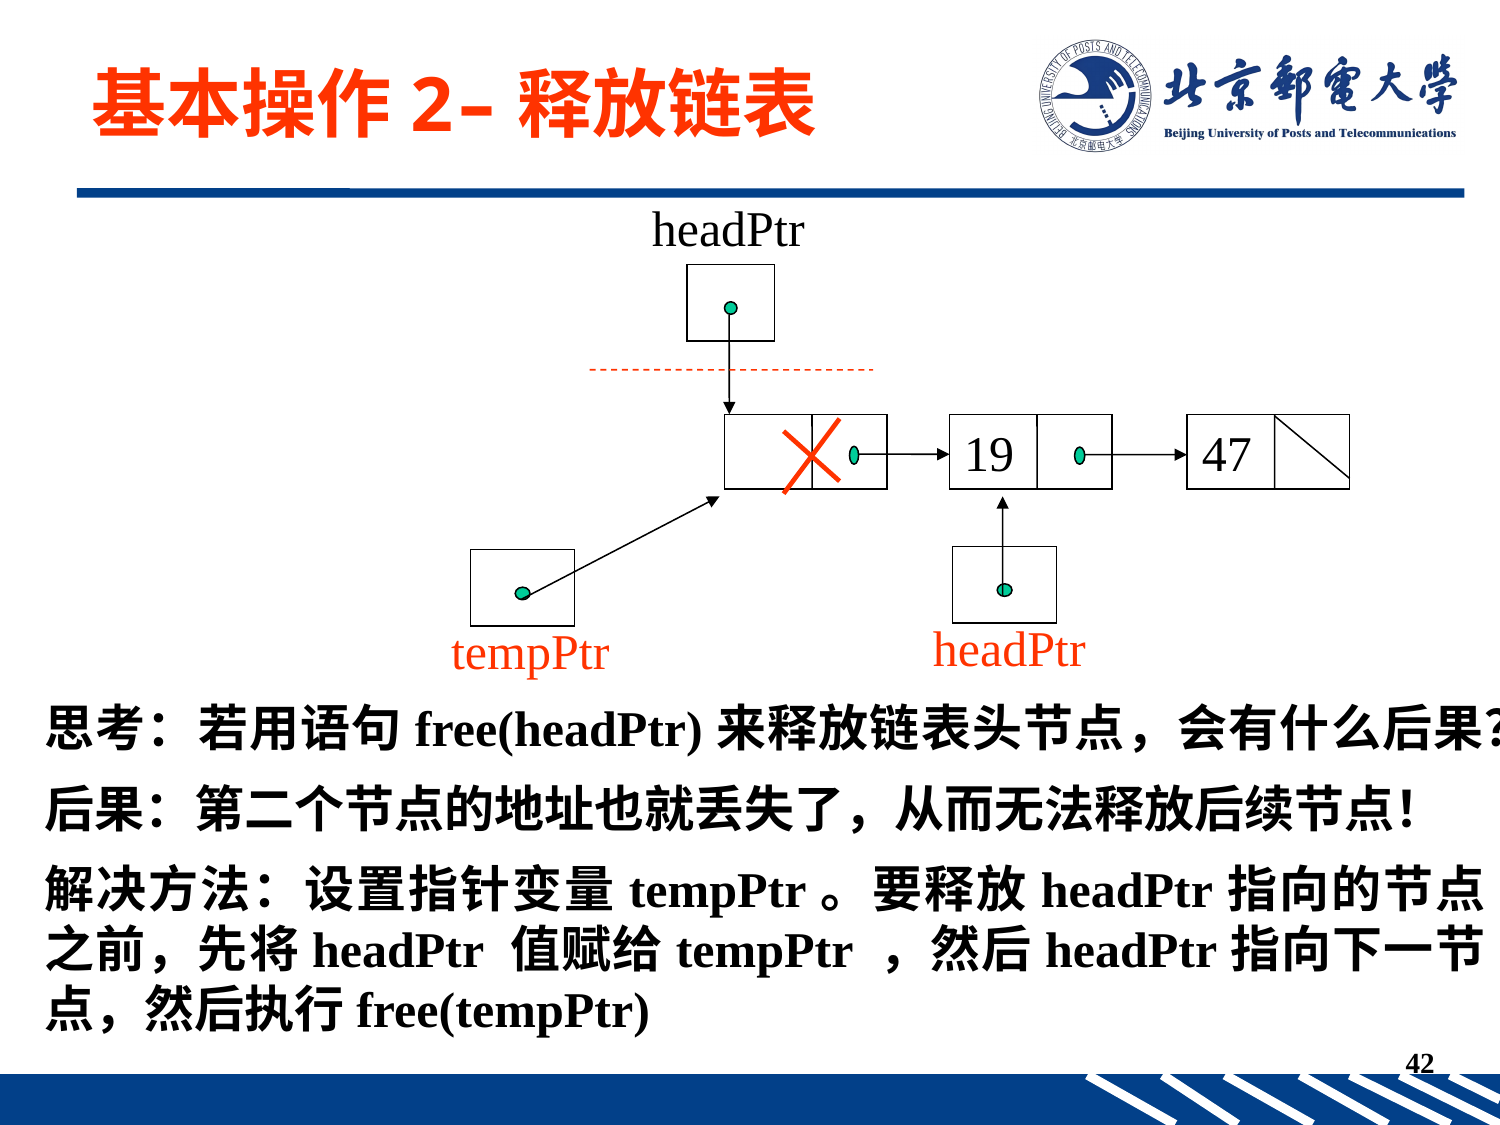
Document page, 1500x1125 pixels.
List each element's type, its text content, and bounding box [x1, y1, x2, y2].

text_box 42 [1137, 1046, 1450, 1113]
text_box 思考：若用语句free(headPtr)来释放链表头节点，会有什么后果？ 后果：第二个节点的地址也就丢失了，从而无法释放后续节点！ 解决方法：设置指针变量tempPtr。要释放headPtr指向的节点之前，先将headPtr 值赋给tempPtr ，然后headPtr指向下一节点，然后执行free(tempPtr) [29, 688, 1500, 1046]
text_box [1074, 446, 1188, 465]
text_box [1186, 414, 1350, 492]
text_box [783, 418, 840, 494]
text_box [844, 470, 888, 492]
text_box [849, 446, 950, 465]
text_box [724, 424, 778, 492]
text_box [842, 414, 888, 446]
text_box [435, 496, 1156, 688]
text_box 基本操作2–释放链表 [76, 42, 1470, 161]
picture [1032, 35, 1465, 42]
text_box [949, 414, 1113, 492]
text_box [636, 189, 838, 415]
